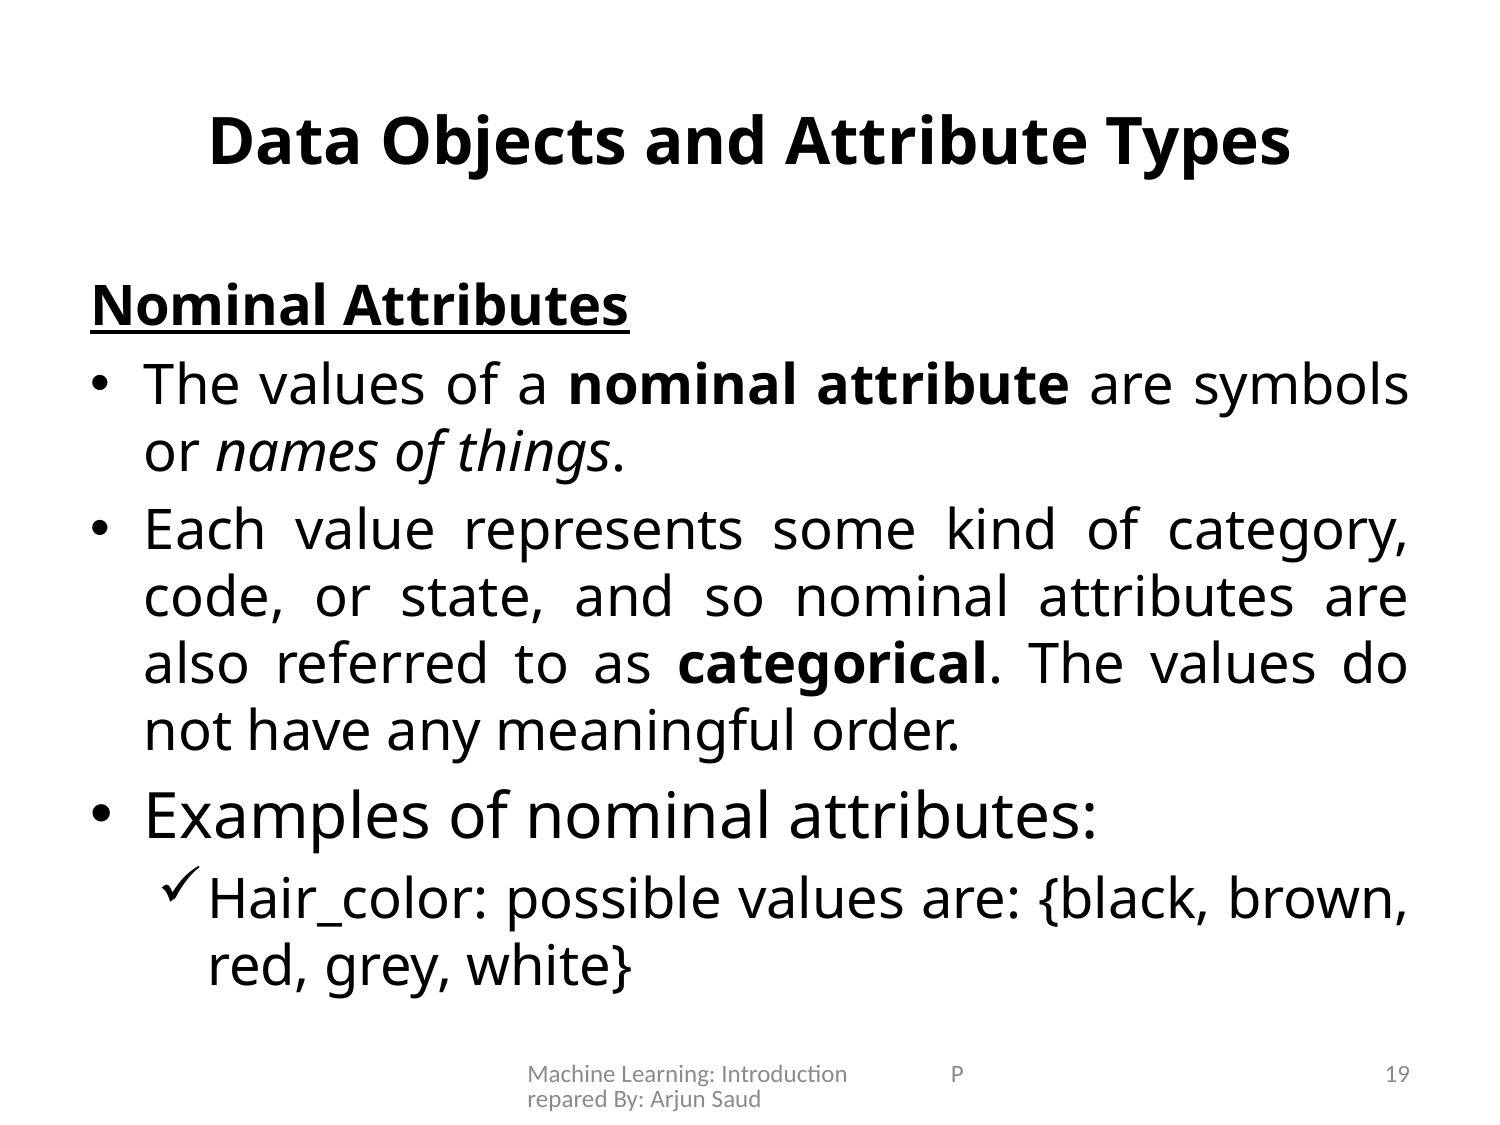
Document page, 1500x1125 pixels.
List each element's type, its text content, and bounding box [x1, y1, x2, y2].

footer Machine Learning: Introduction Prepared By: Arjun Saud [512, 1042, 988, 1103]
slide_number 19 [1074, 1042, 1425, 1103]
list Nominal Attributes The values of a nominal attribute are symbols or names of things. Each value represents some kind of category, code, or state, and so nominal attributes are also referred to as categorical. The values do not have any meaningful order. Examples of nominal attributes: Hair_color: possible values are: {black, brown, red, grey, white} [75, 262, 1425, 1005]
title Data Objects and Attribute Types [75, 45, 1425, 233]
